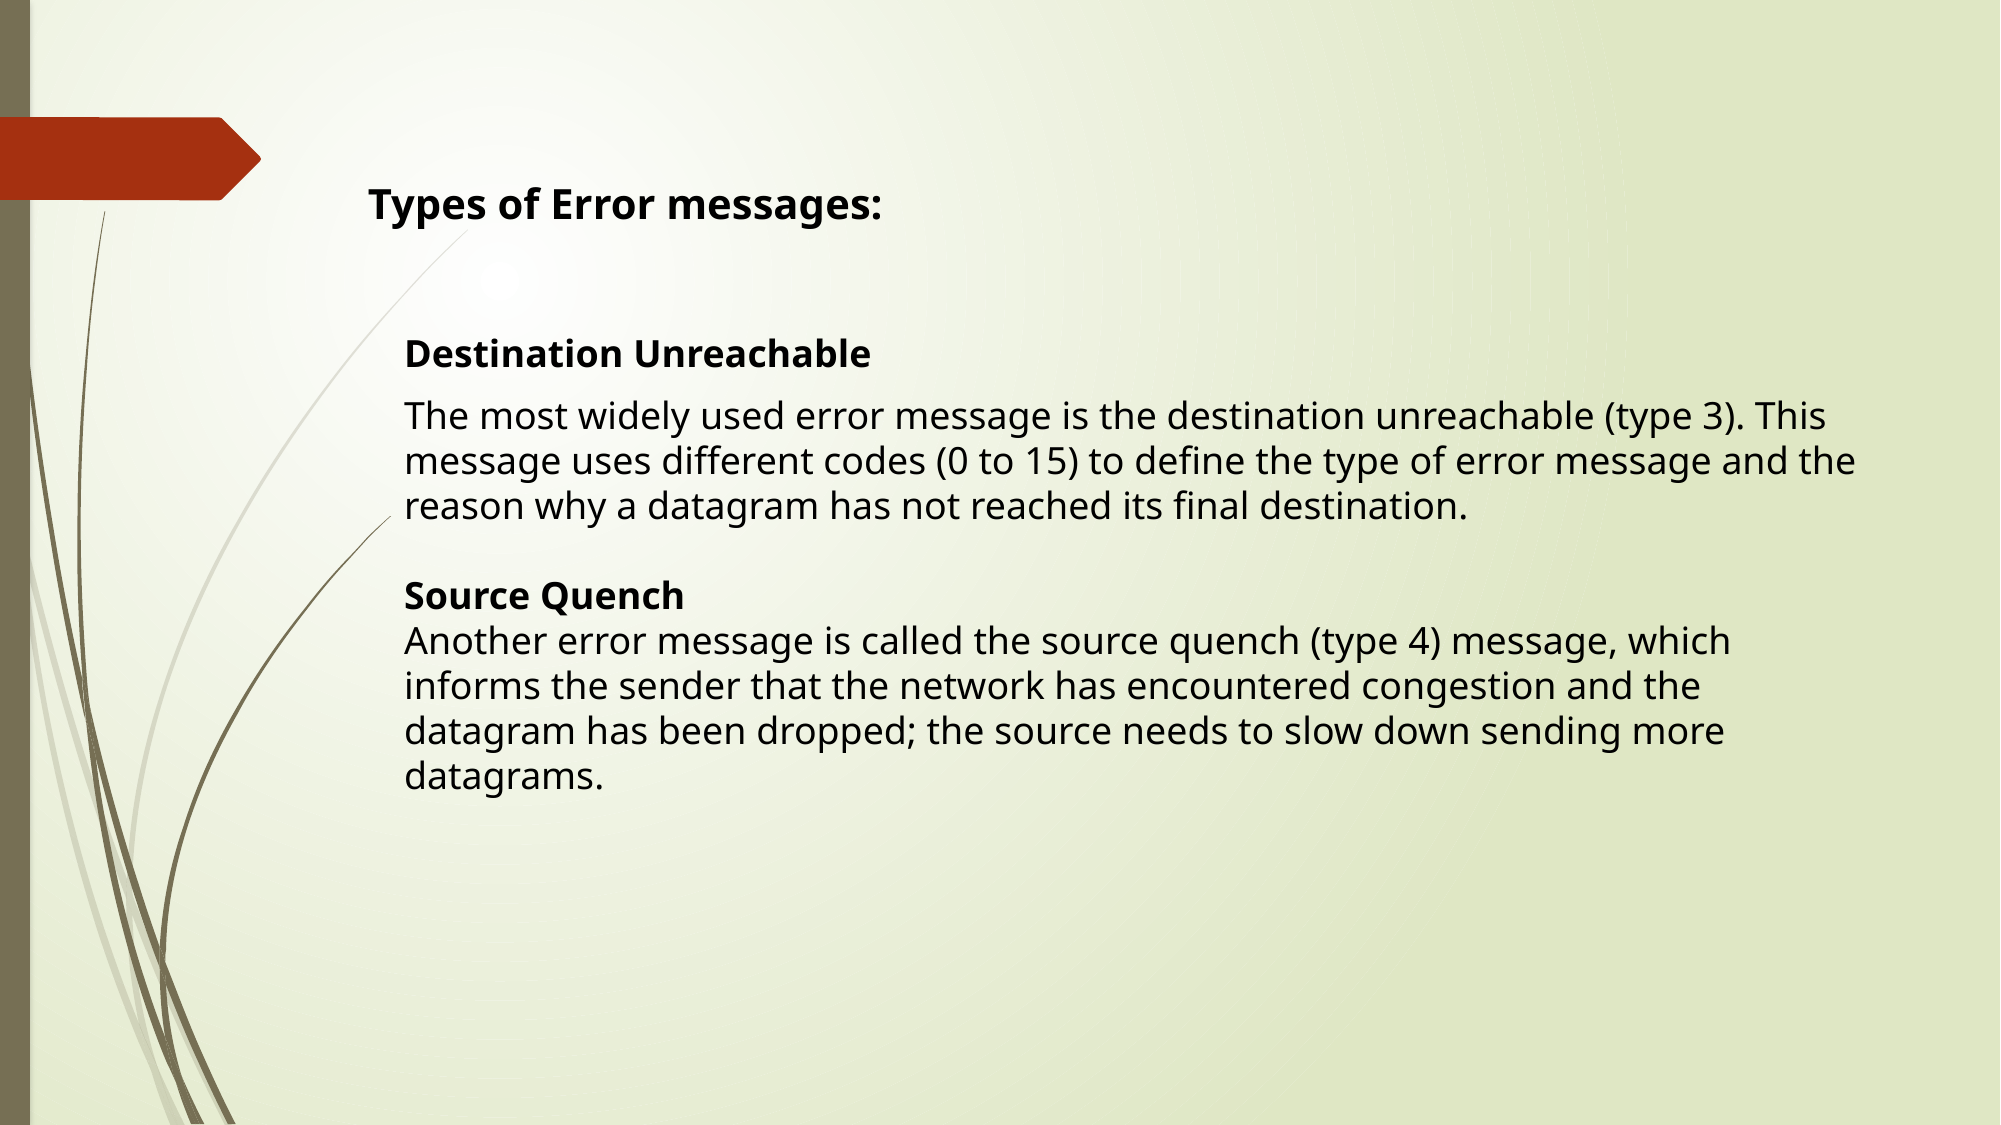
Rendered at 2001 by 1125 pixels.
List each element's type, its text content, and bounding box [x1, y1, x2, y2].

text_box Types of Error messages: [353, 170, 909, 235]
text_box Destination Unreachable The most widely used error message is the destination unreachable (type 3). This message uses different codes (0 to 15) to define the type of error message and the reason why a datagram has not reached its final destination. Source Quench Another error message is called the source quench (type 4) message, which informs the sender that the network has encountered congestion and the datagram has been dropped; the source needs to slow down sending more datagrams. [389, 300, 1894, 984]
